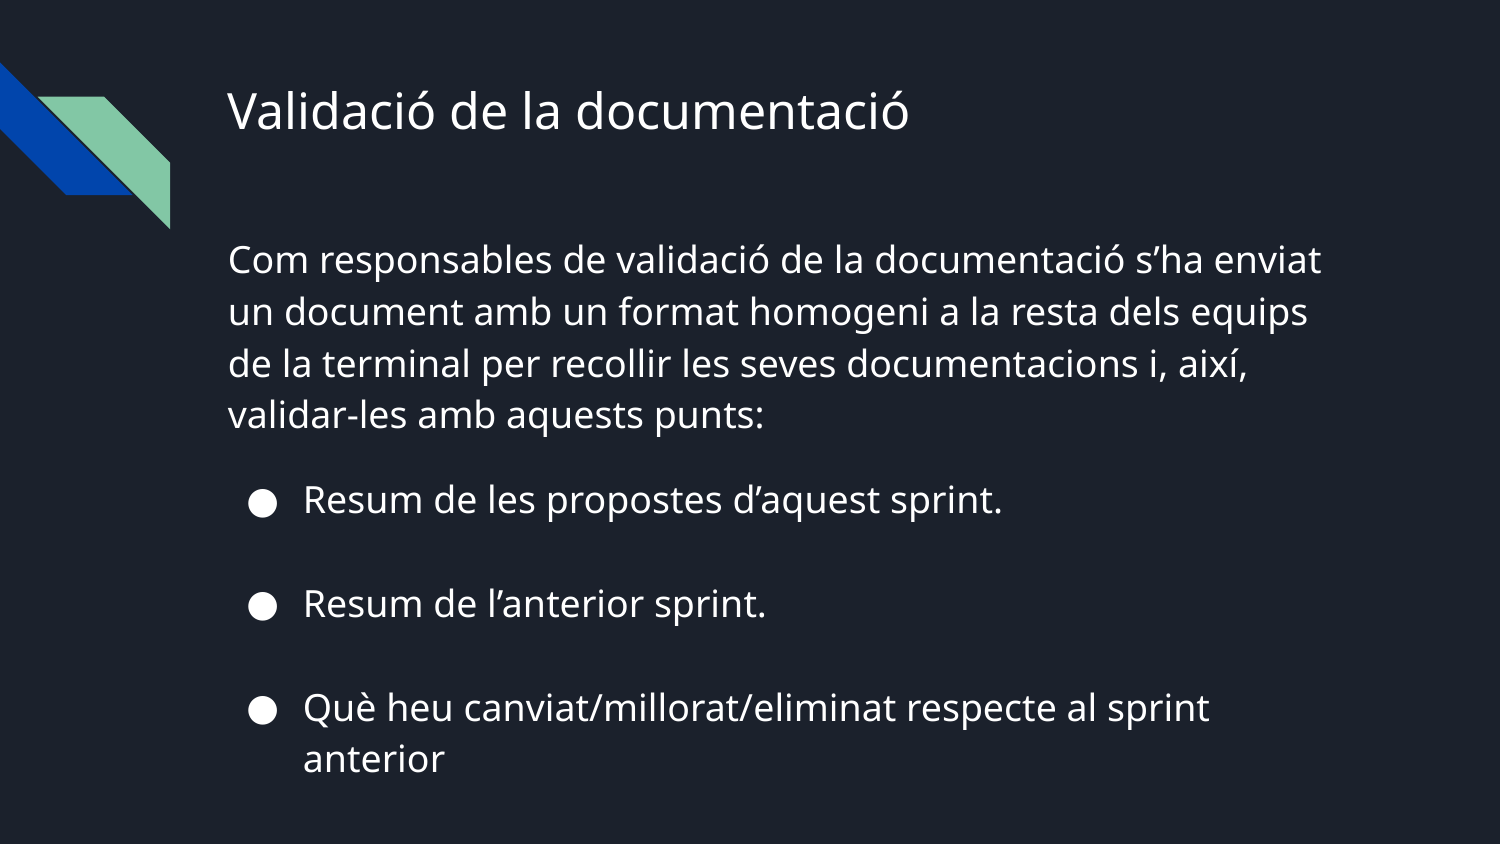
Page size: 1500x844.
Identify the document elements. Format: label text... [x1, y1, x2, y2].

title Validació de la documentació [212, 64, 1368, 214]
list Com responsables de validació de la documentació s’ha enviat un document amb un format homogeni a la resta dels equips de la terminal per recollir les seves documentacions i, així, validar-les amb aquests punts: Resum de les propostes d’aquest sprint. Resum de l’anterior sprint. Què heu canviat/millorat/eliminat respecte al sprint anterior [212, 214, 1368, 807]
